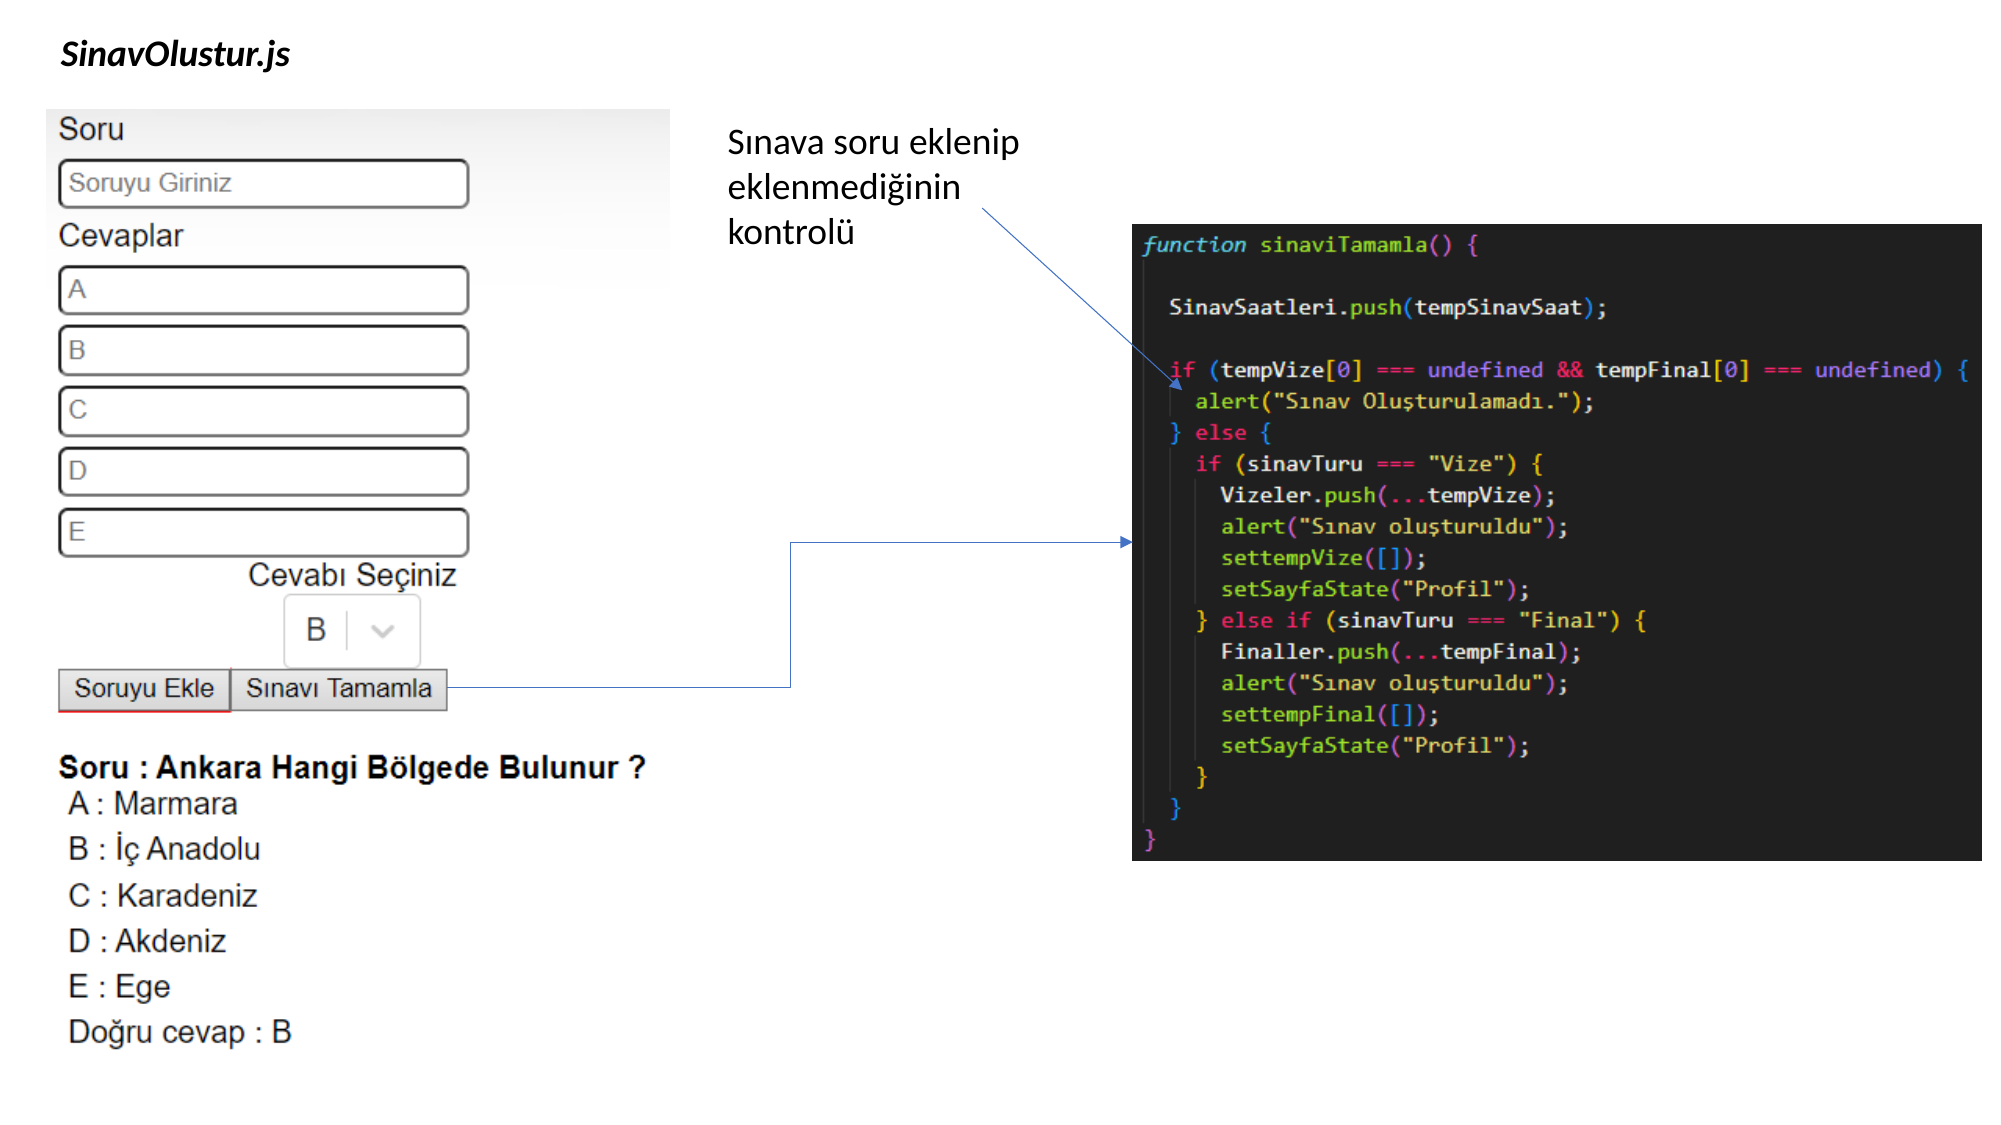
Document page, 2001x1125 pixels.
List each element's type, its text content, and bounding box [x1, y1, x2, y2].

text_box Sınava soru eklenip eklenmediğinin kontrolü [712, 109, 1057, 260]
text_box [446, 542, 1133, 688]
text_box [982, 207, 1183, 391]
picture [45, 109, 670, 1065]
picture [1132, 224, 1982, 861]
text_box SinavOlustur.js [46, 21, 670, 82]
